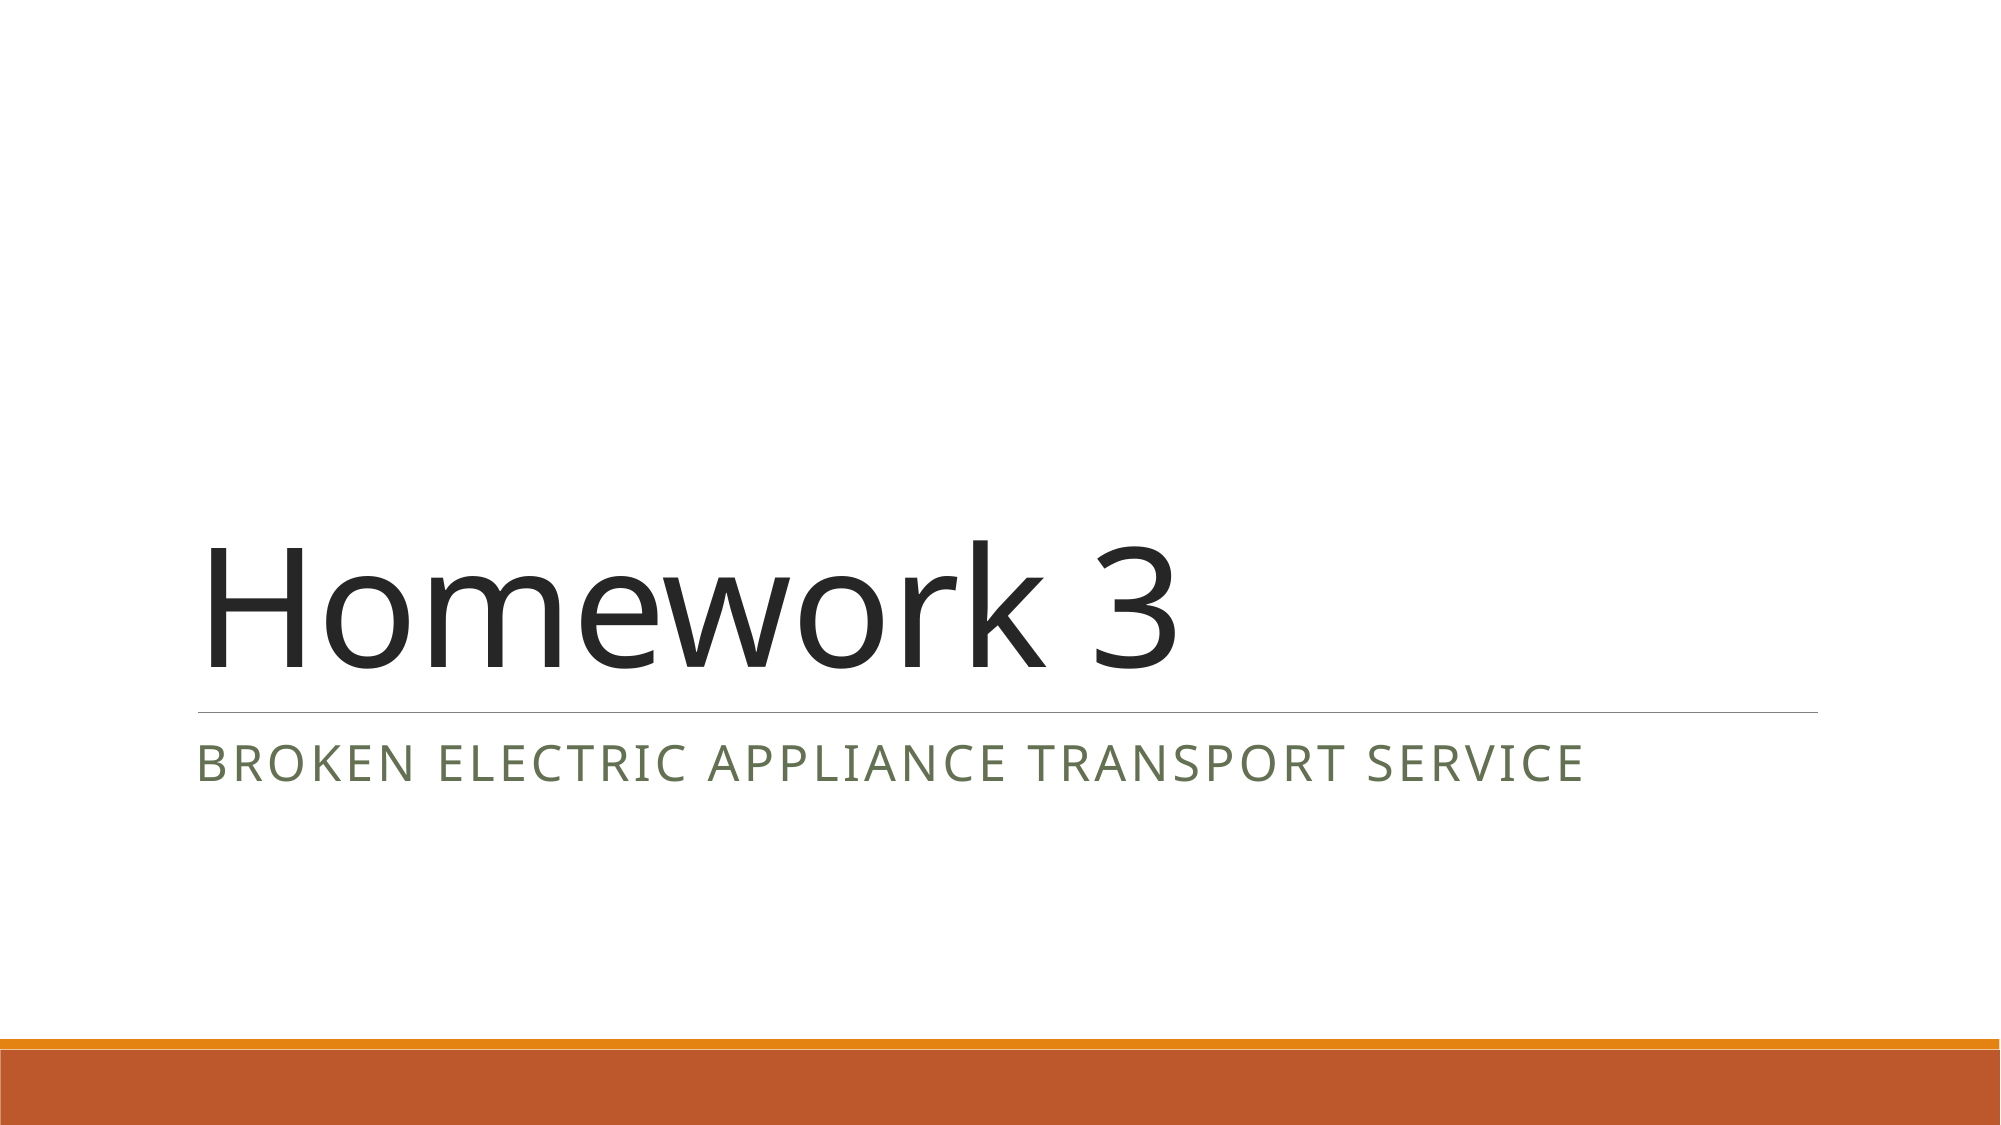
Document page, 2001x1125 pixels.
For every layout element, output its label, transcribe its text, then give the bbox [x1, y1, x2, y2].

title Homework 3 [180, 124, 1830, 710]
subtitle Broken electric appliance transport service [180, 730, 1831, 919]
